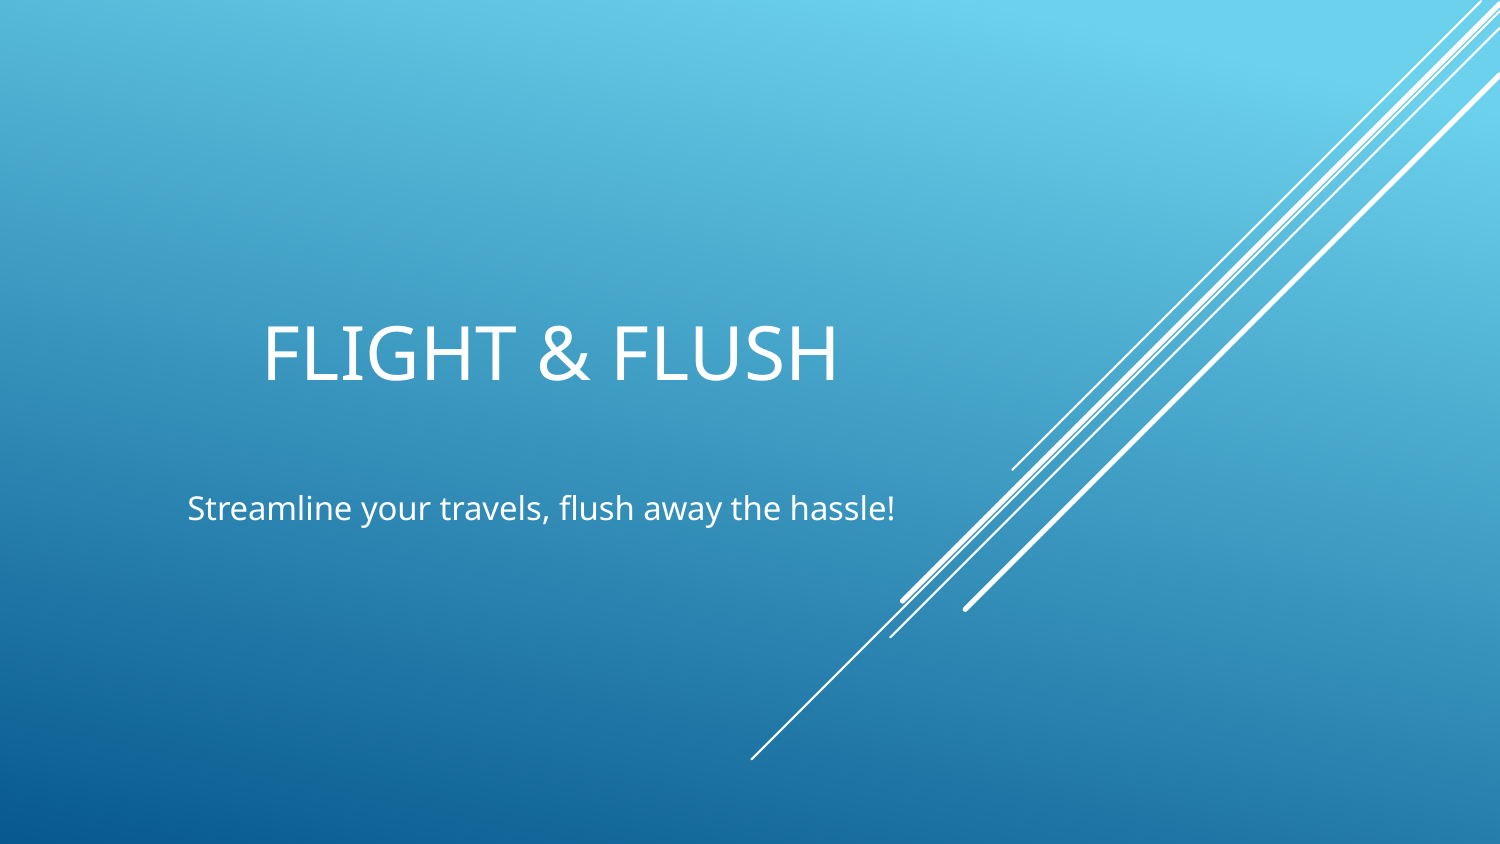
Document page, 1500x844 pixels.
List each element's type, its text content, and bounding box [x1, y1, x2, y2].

title Flight & Flush [59, 44, 1044, 411]
subtitle Streamline your travels, flush away the hassle! [84, 472, 1000, 703]
